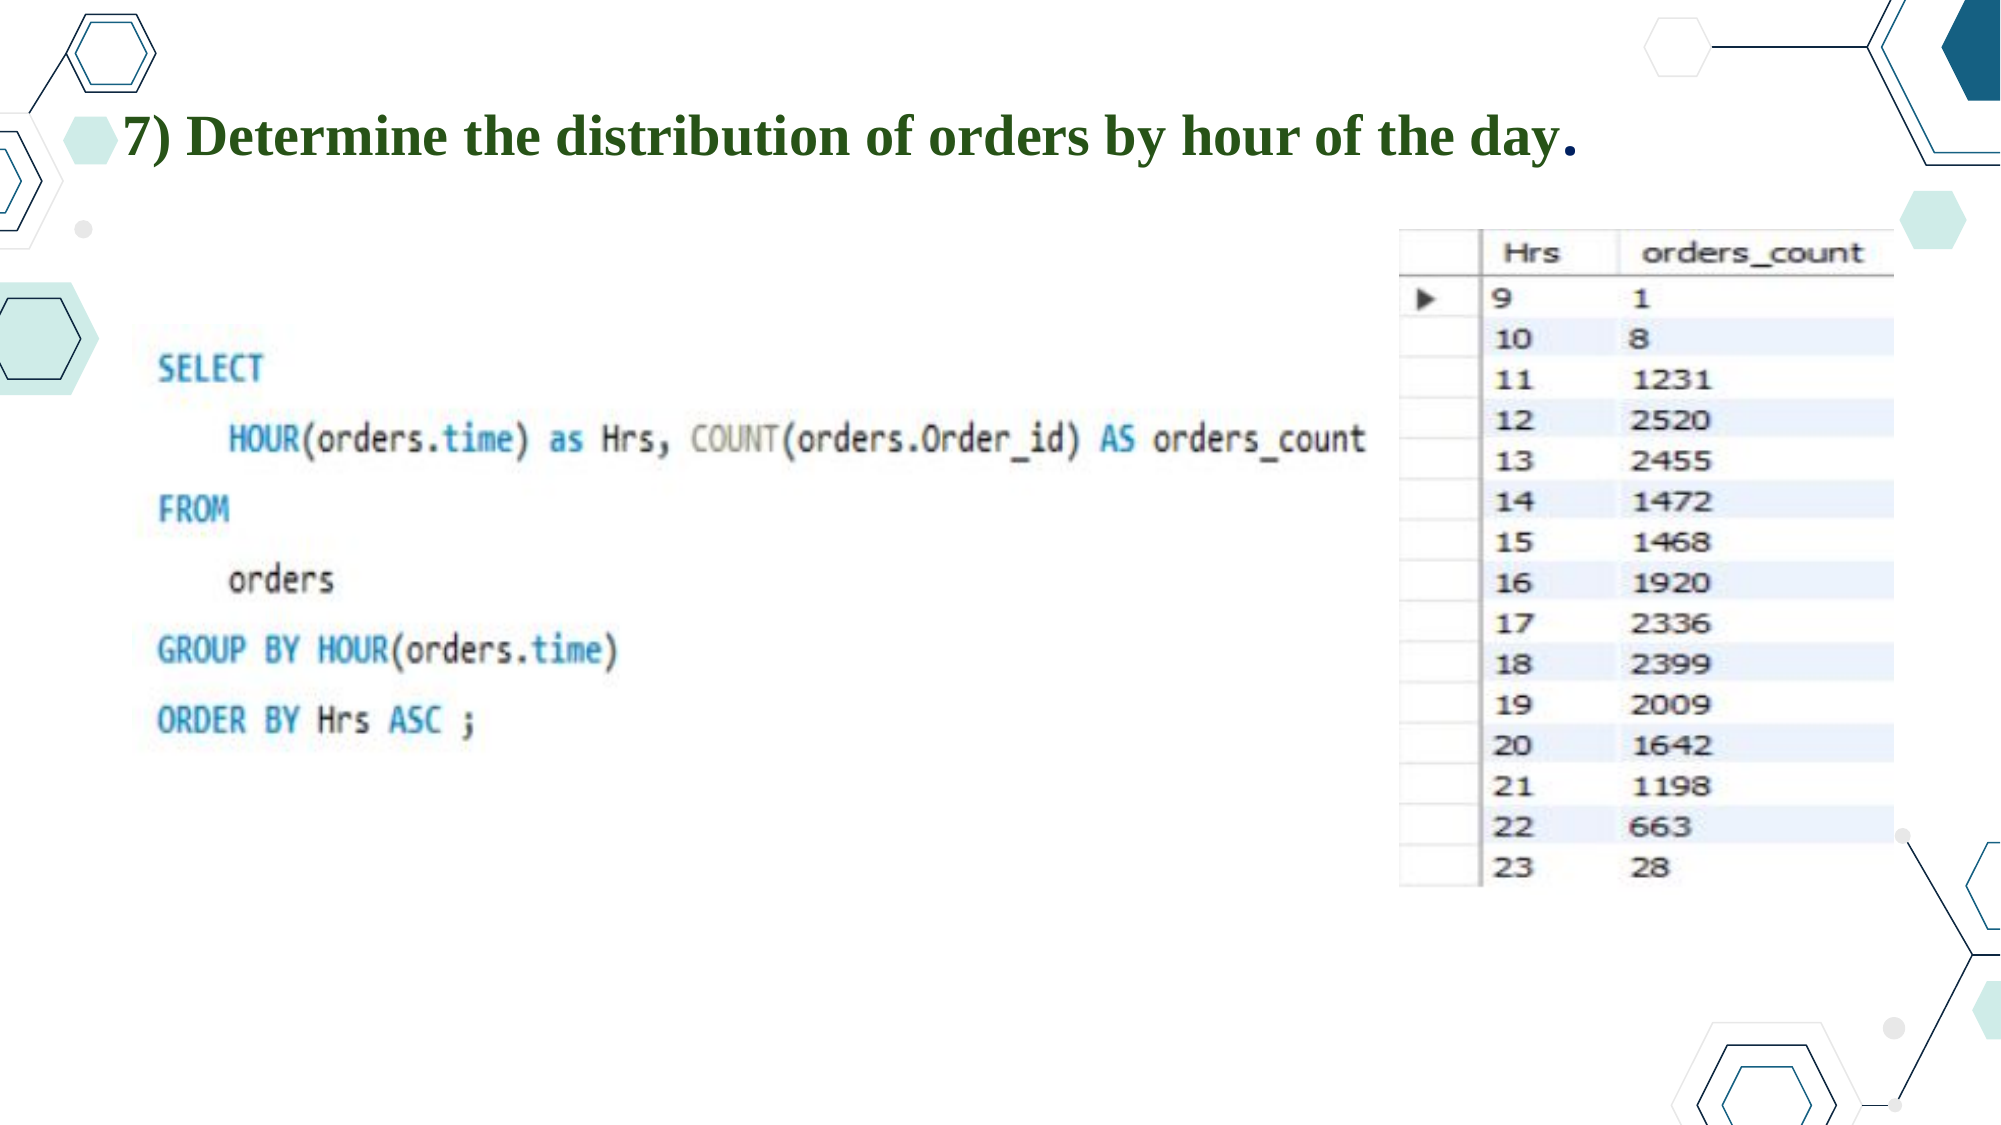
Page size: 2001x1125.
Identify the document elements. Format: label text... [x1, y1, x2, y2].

text_box 7) Determine the distribution of orders by hour of the day. [108, 90, 1594, 175]
picture [1399, 229, 1895, 896]
picture [131, 323, 1385, 766]
